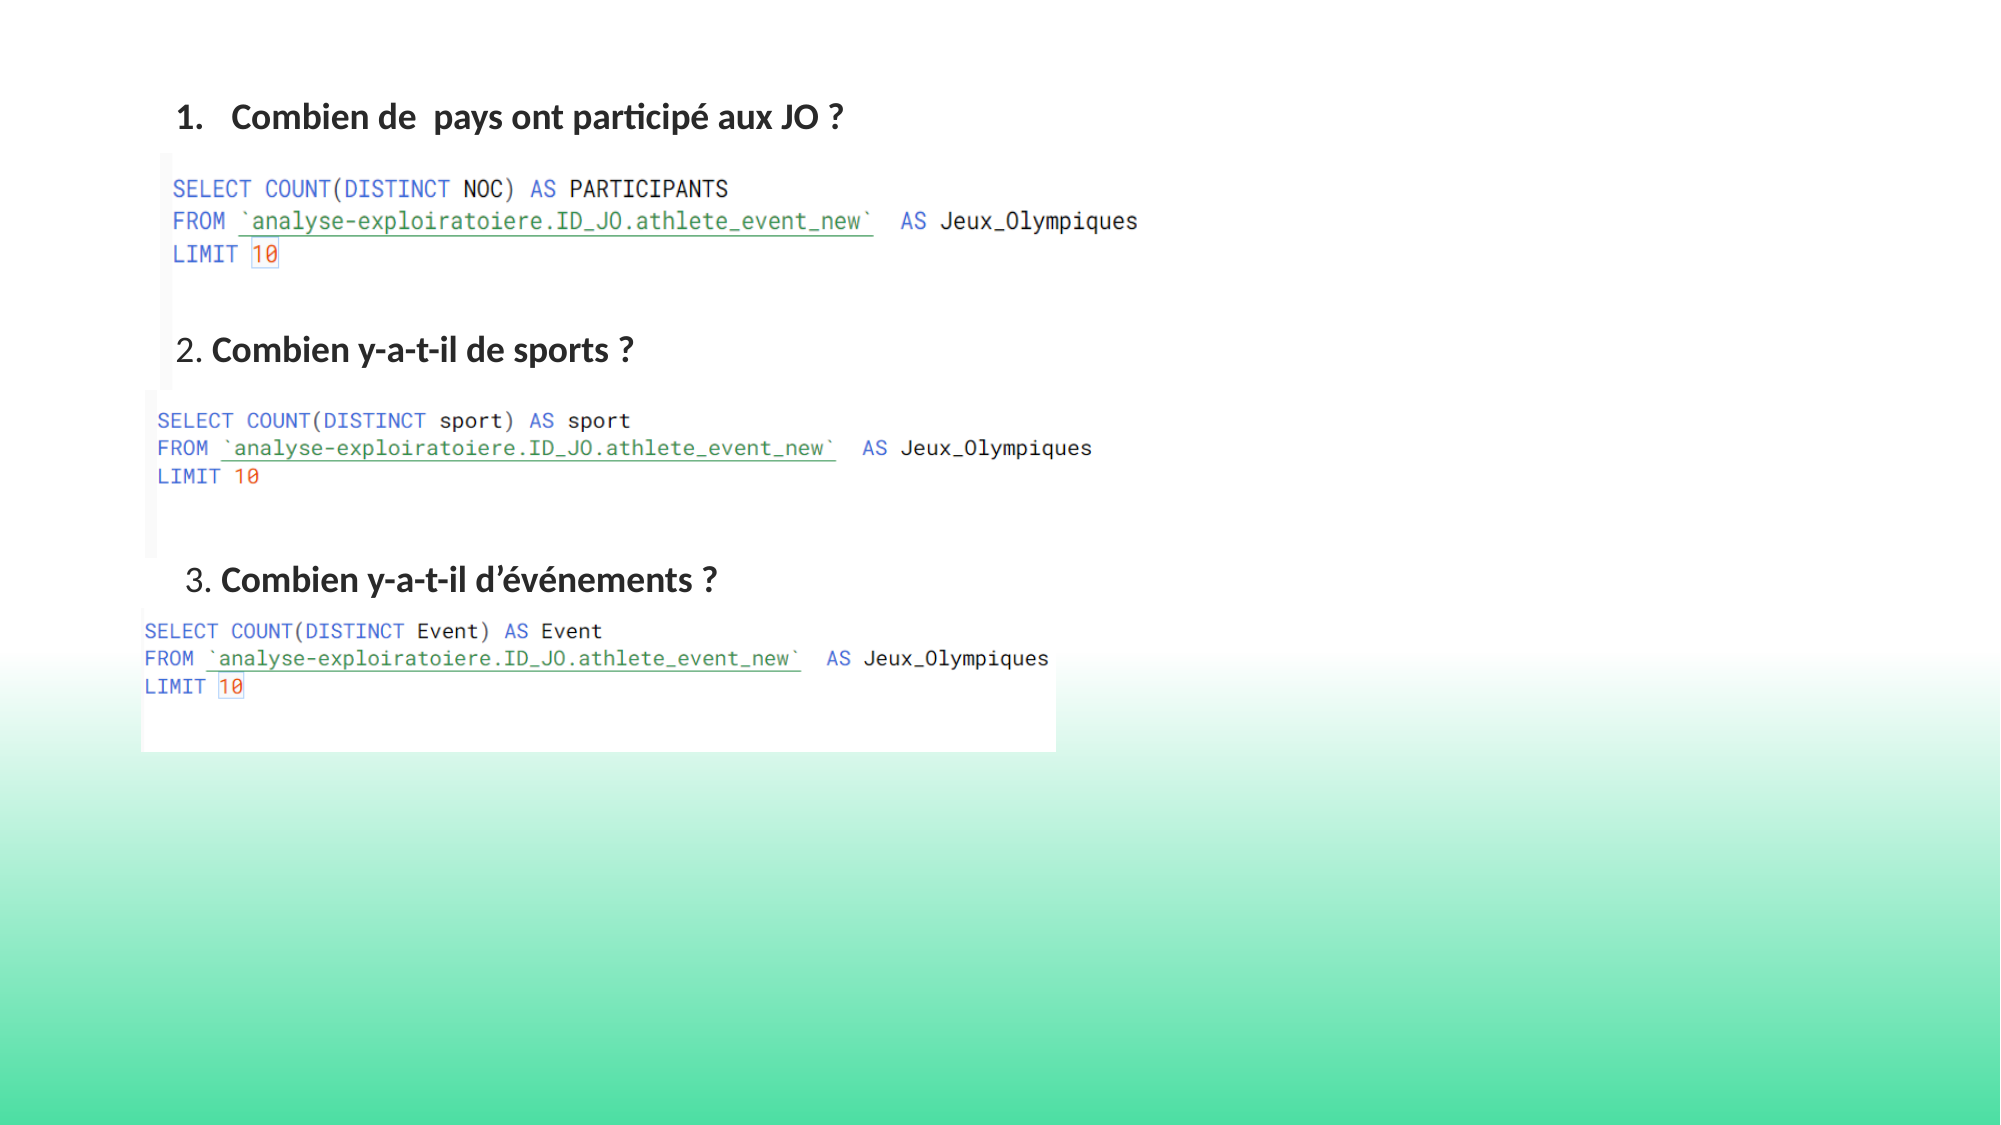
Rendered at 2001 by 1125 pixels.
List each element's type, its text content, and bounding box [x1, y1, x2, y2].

picture [145, 153, 1140, 558]
text_box Combien de pays ont participé aux JO ? [160, 85, 1161, 145]
text_box 3. Combien y-a-t-il d’événements ? [169, 558, 1046, 608]
picture [141, 608, 1056, 752]
